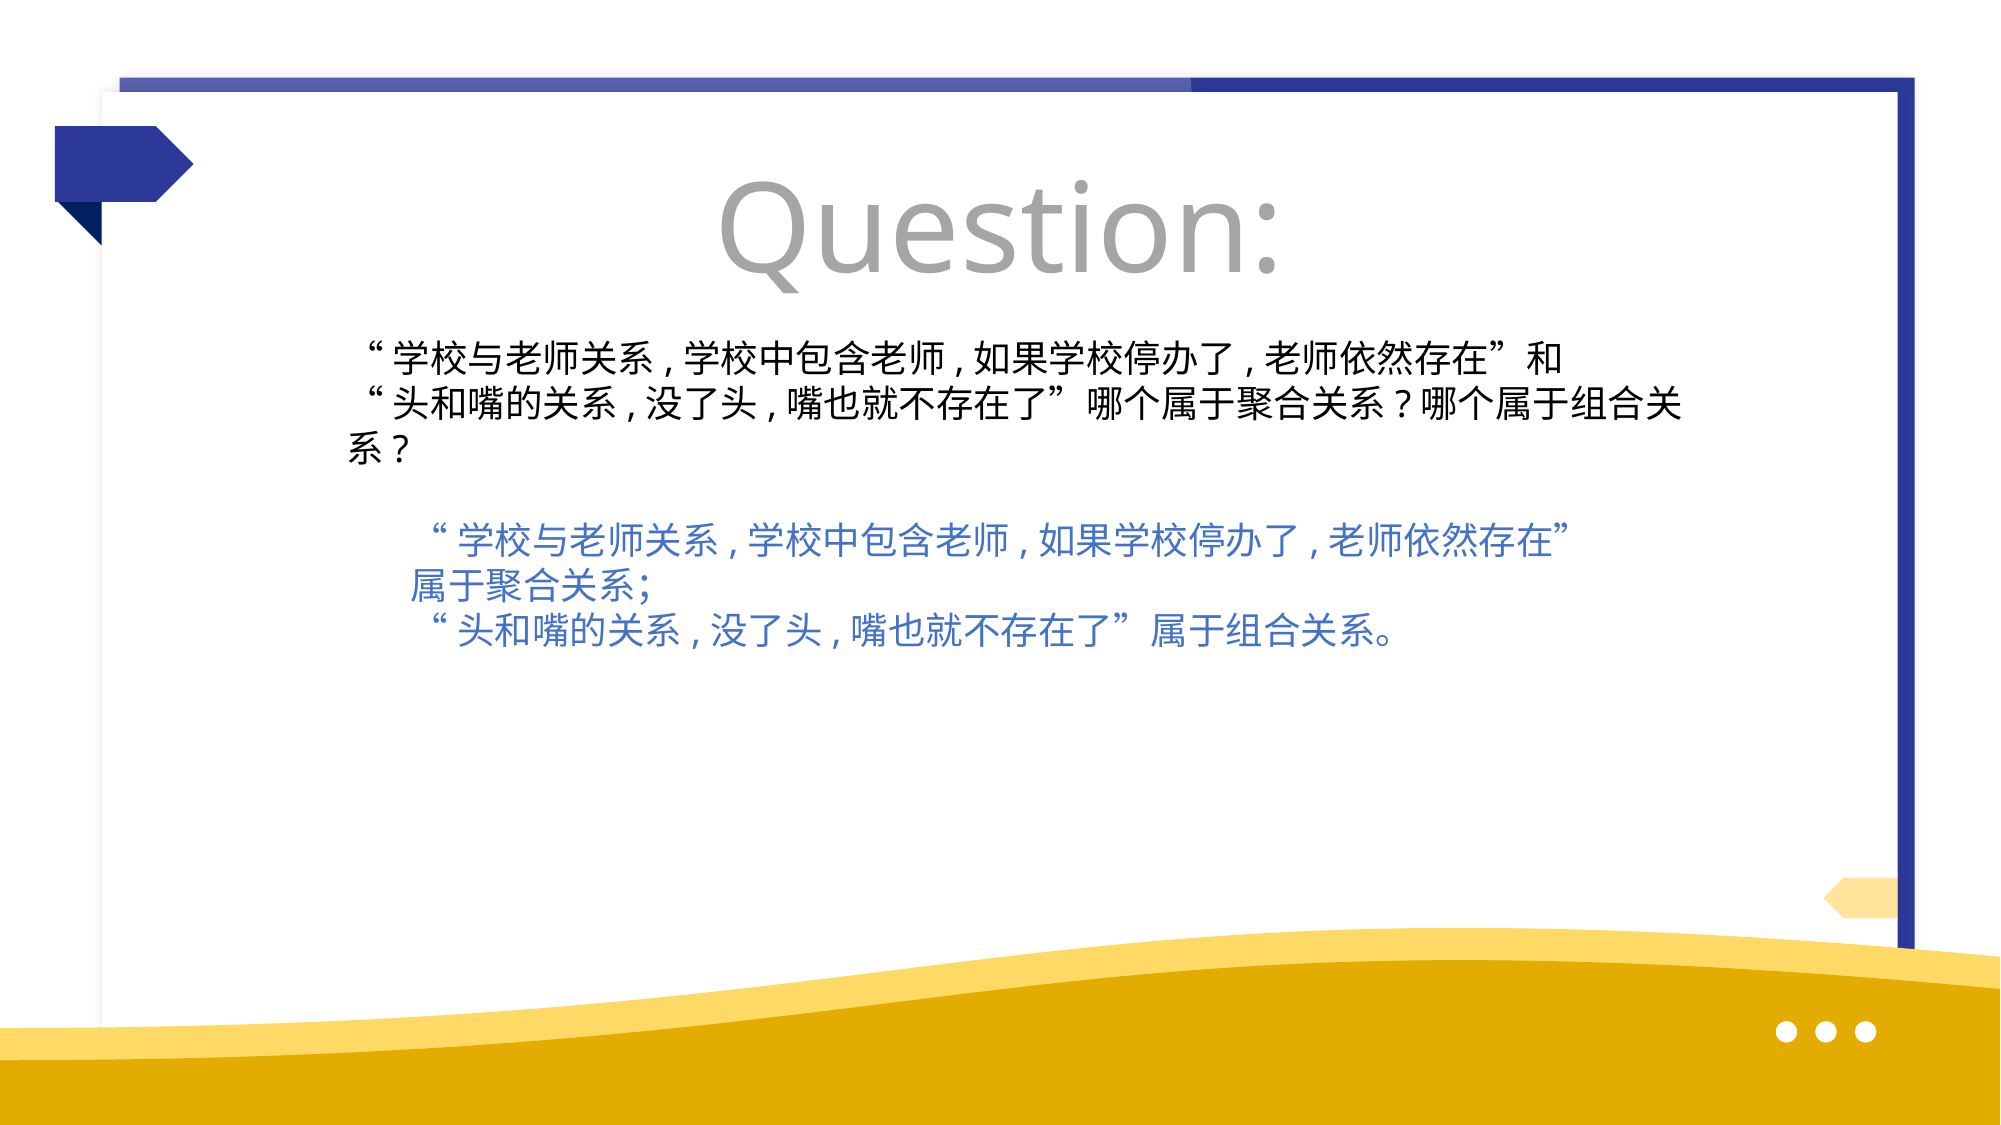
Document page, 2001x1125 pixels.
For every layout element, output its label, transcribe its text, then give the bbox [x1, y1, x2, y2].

text_box “学校与老师关系,学校中包含老师,如果学校停办了,老师依然存在”属于聚合关系； “头和嘴的关系,没了头,嘴也就不存在了”属于组合关系。 [396, 509, 1636, 660]
text_box Question: [700, 140, 1300, 306]
text_box “学校与老师关系,学校中包含老师,如果学校停办了,老师依然存在”和 “头和嘴的关系,没了头,嘴也就不存在了”哪个属于聚合关系?哪个属于组合关系? [331, 327, 1701, 478]
